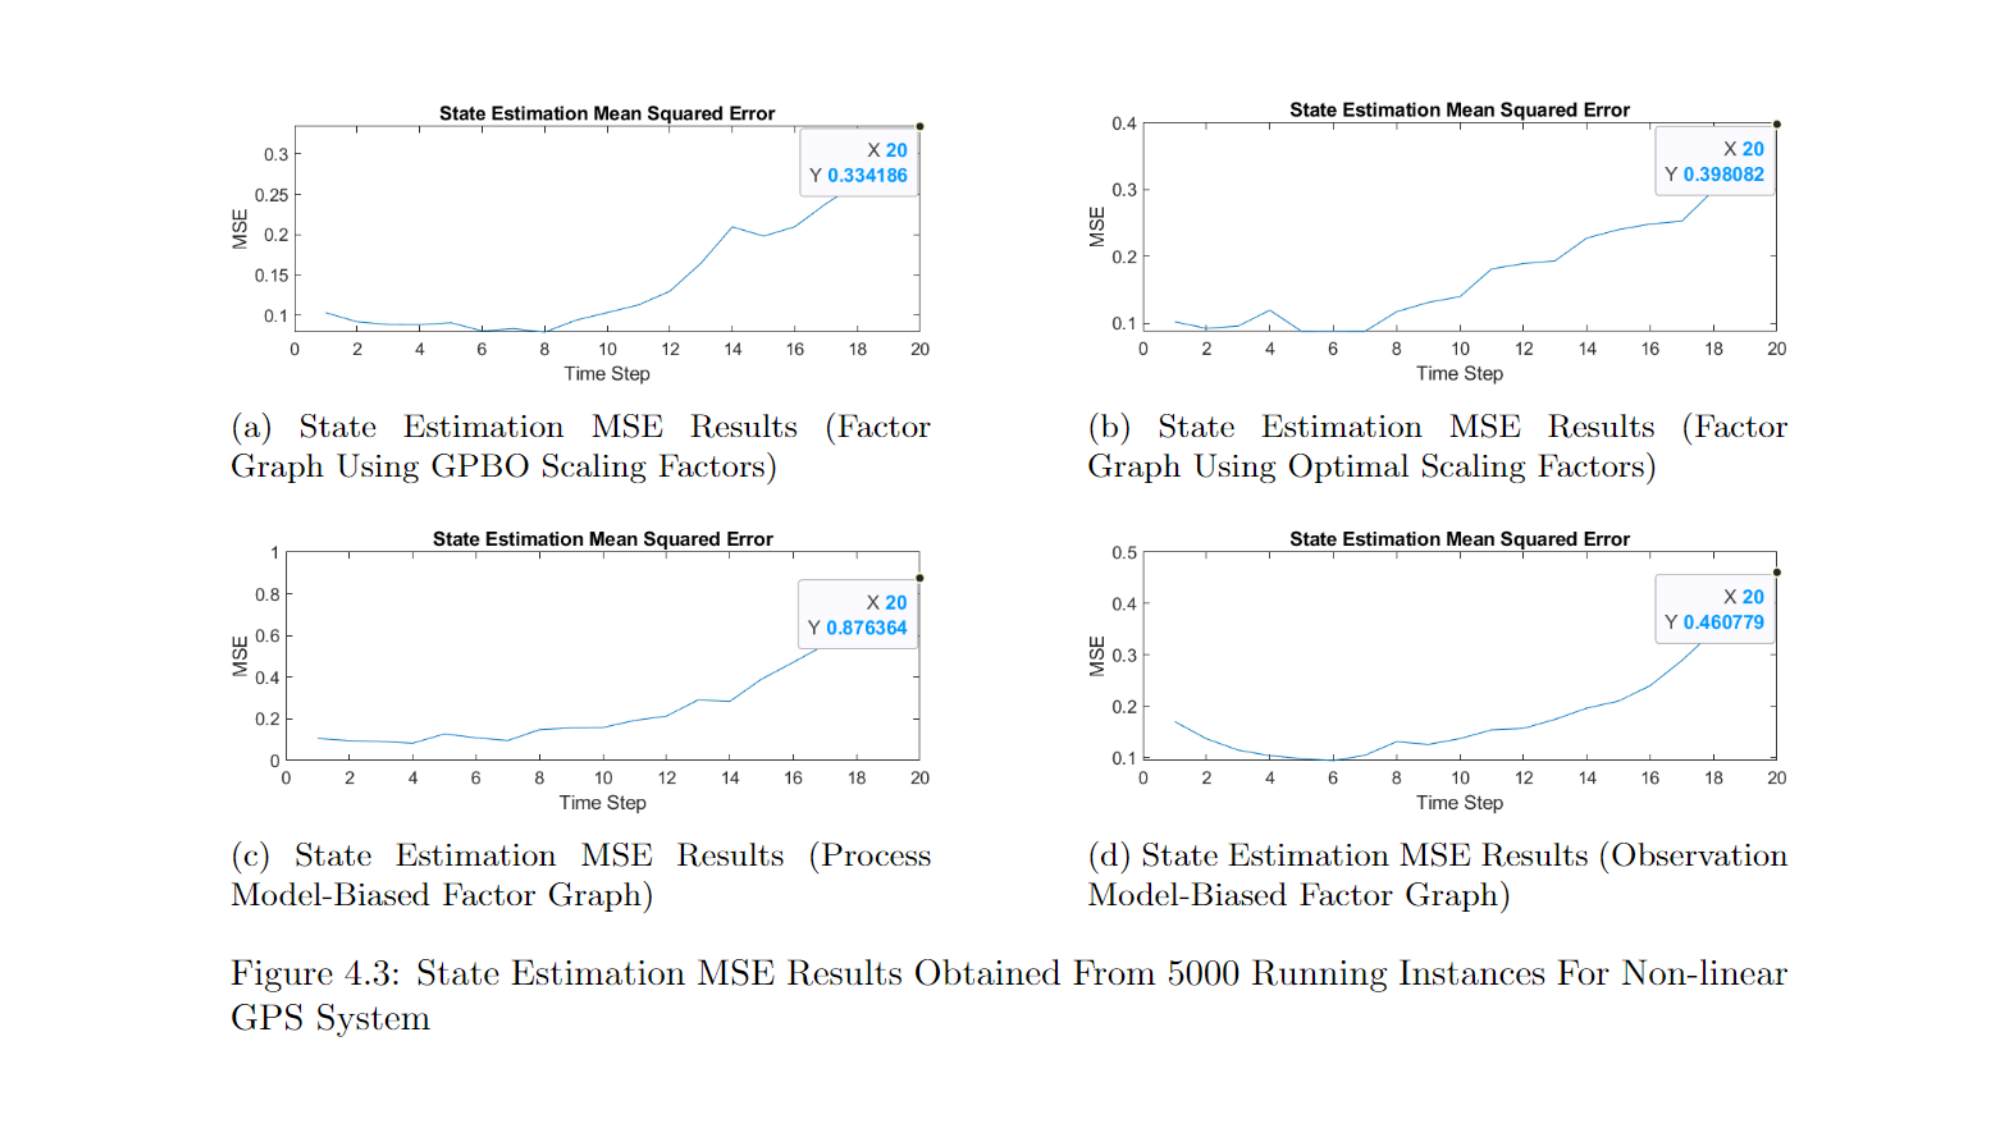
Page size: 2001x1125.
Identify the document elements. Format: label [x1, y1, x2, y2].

picture [209, 89, 1826, 1059]
